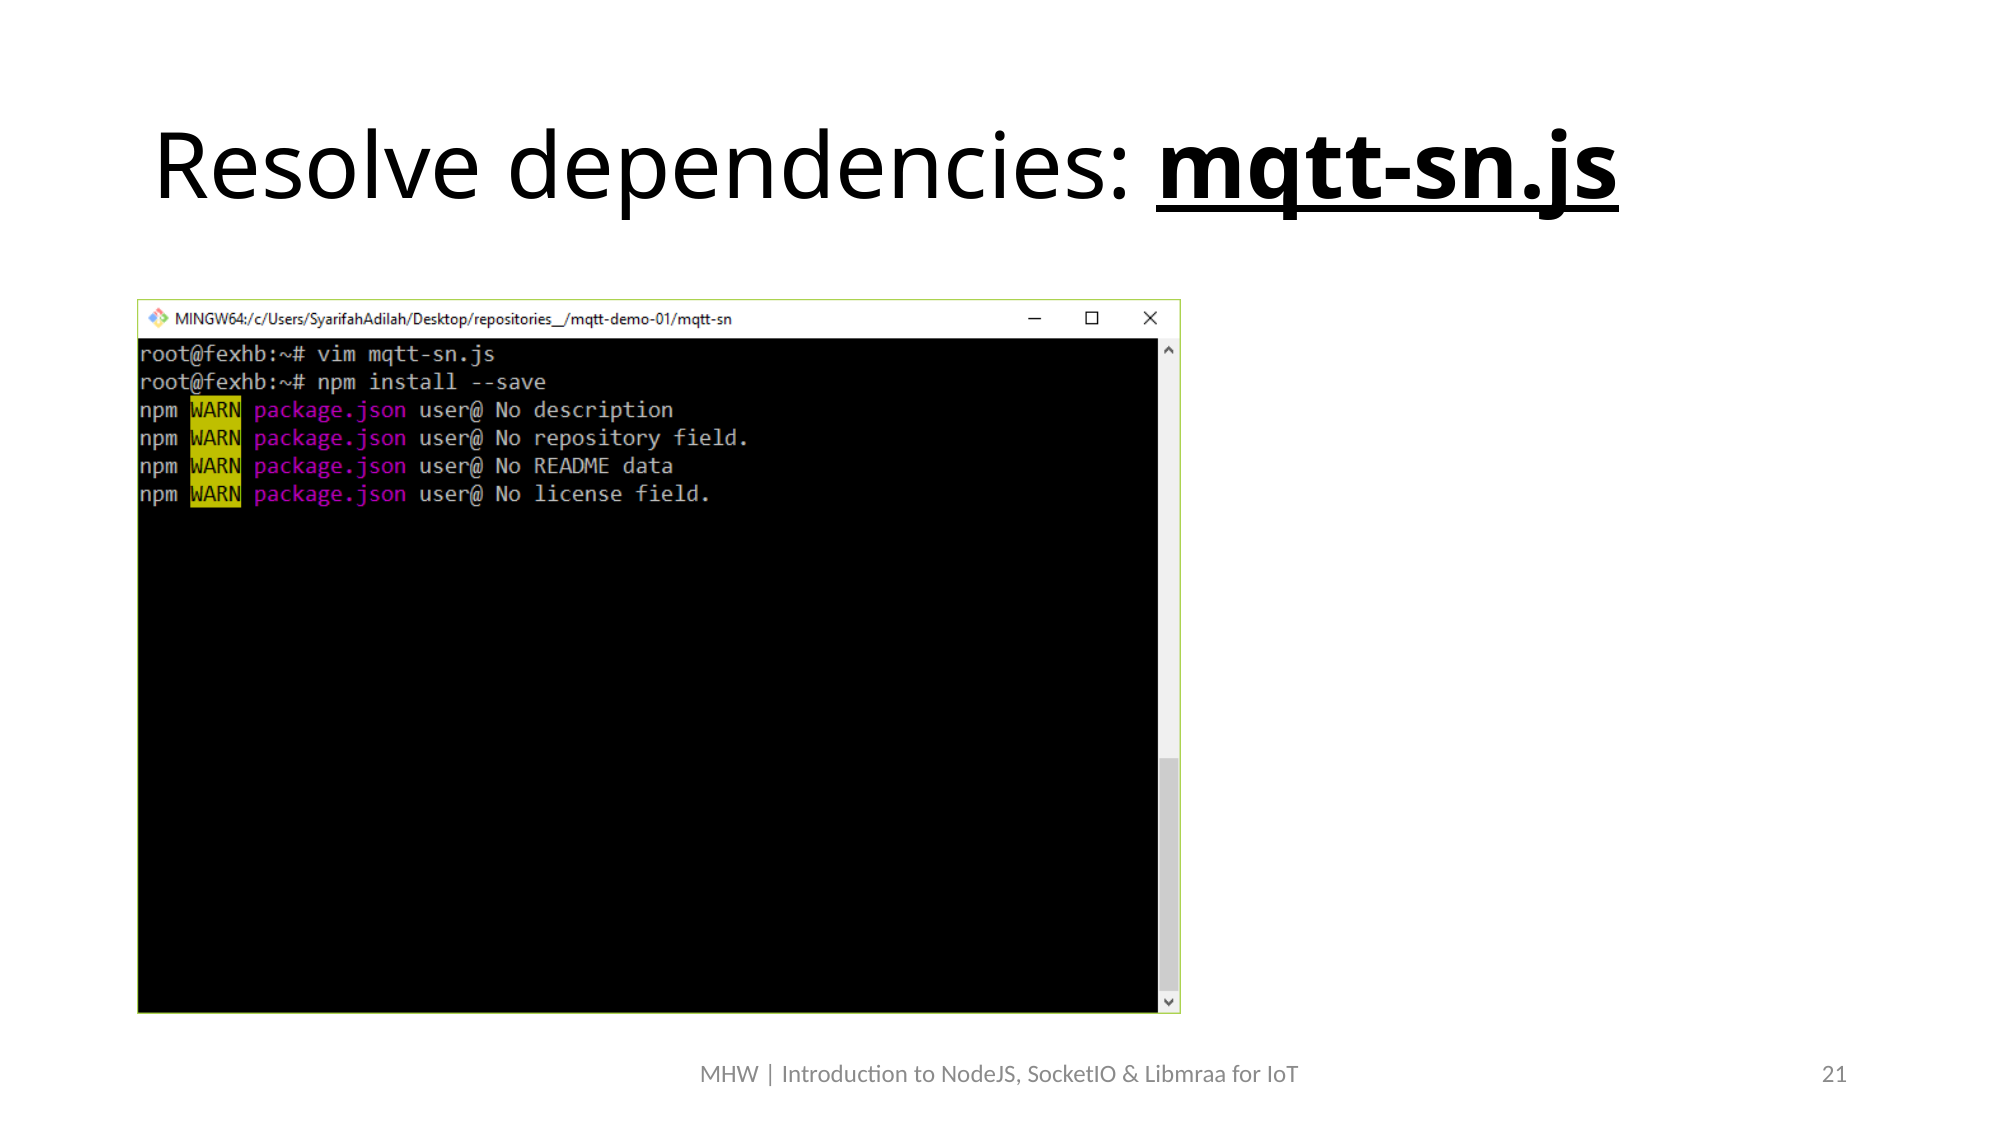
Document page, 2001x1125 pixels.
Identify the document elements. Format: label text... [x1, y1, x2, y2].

slide_number 21 [1412, 1042, 1863, 1103]
picture [137, 299, 1181, 1014]
footer MHW | Introduction to NodeJS, SocketIO & Libmraa for IoT [662, 1042, 1338, 1103]
title Resolve dependencies: mqtt-sn.js [137, 59, 1863, 278]
